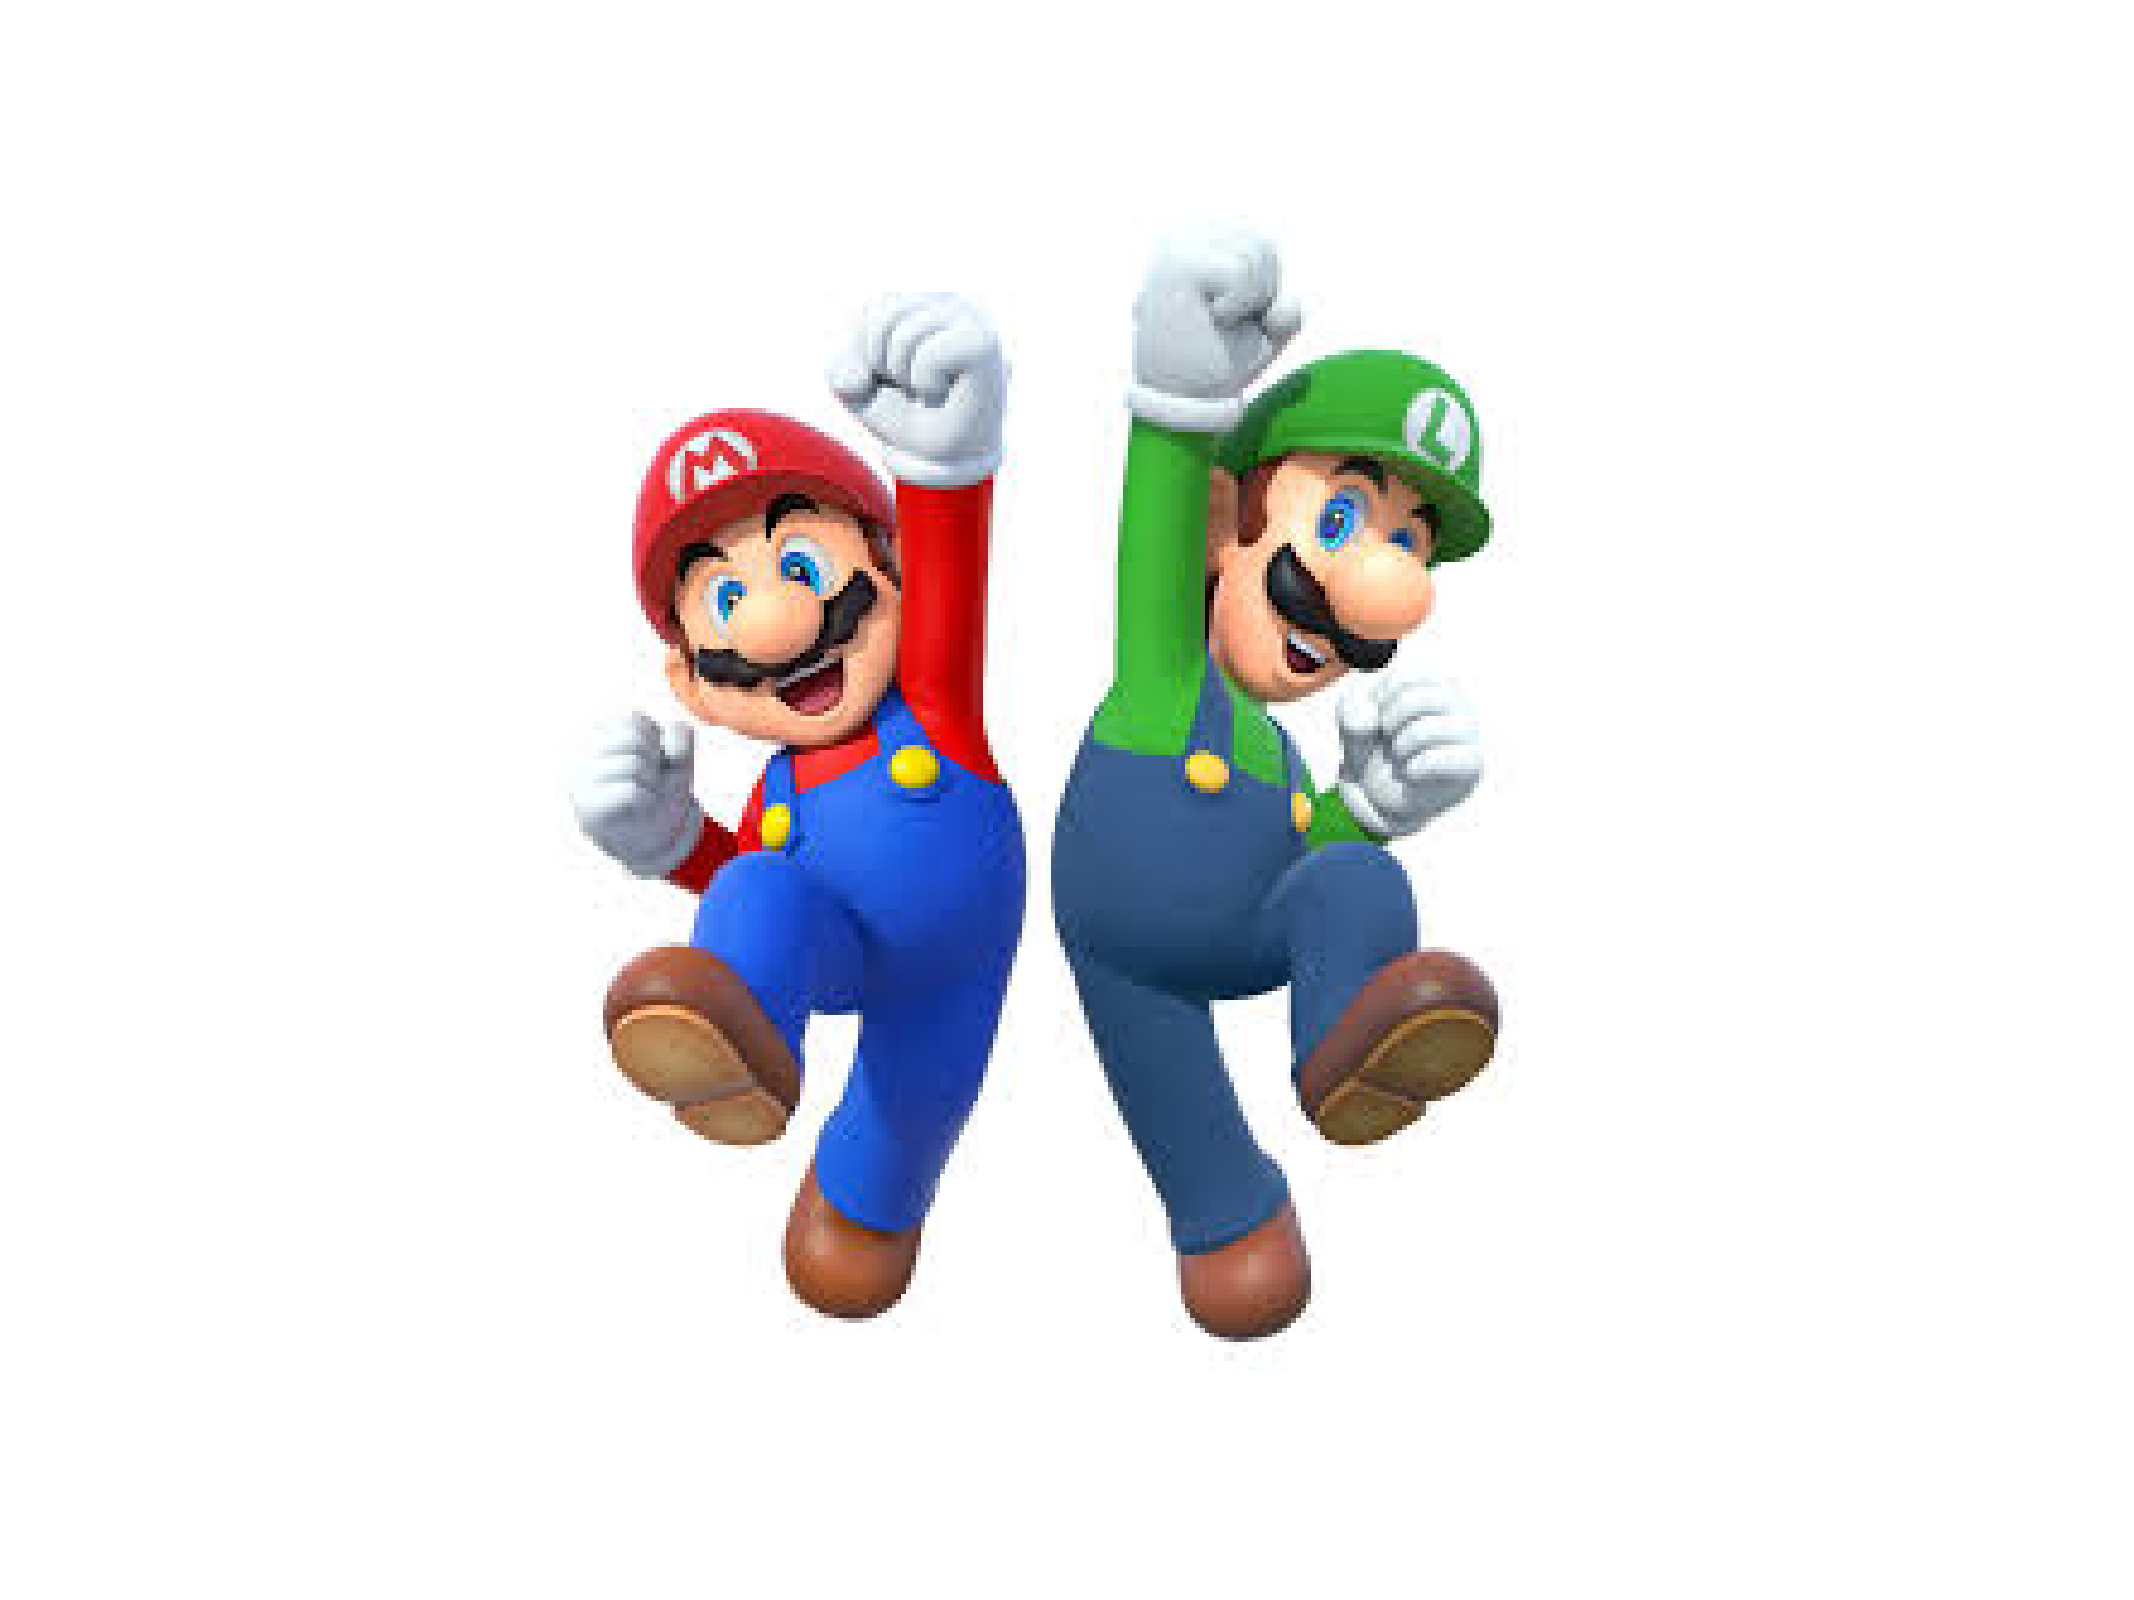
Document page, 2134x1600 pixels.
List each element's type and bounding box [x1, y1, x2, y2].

picture [555, 177, 1524, 1386]
